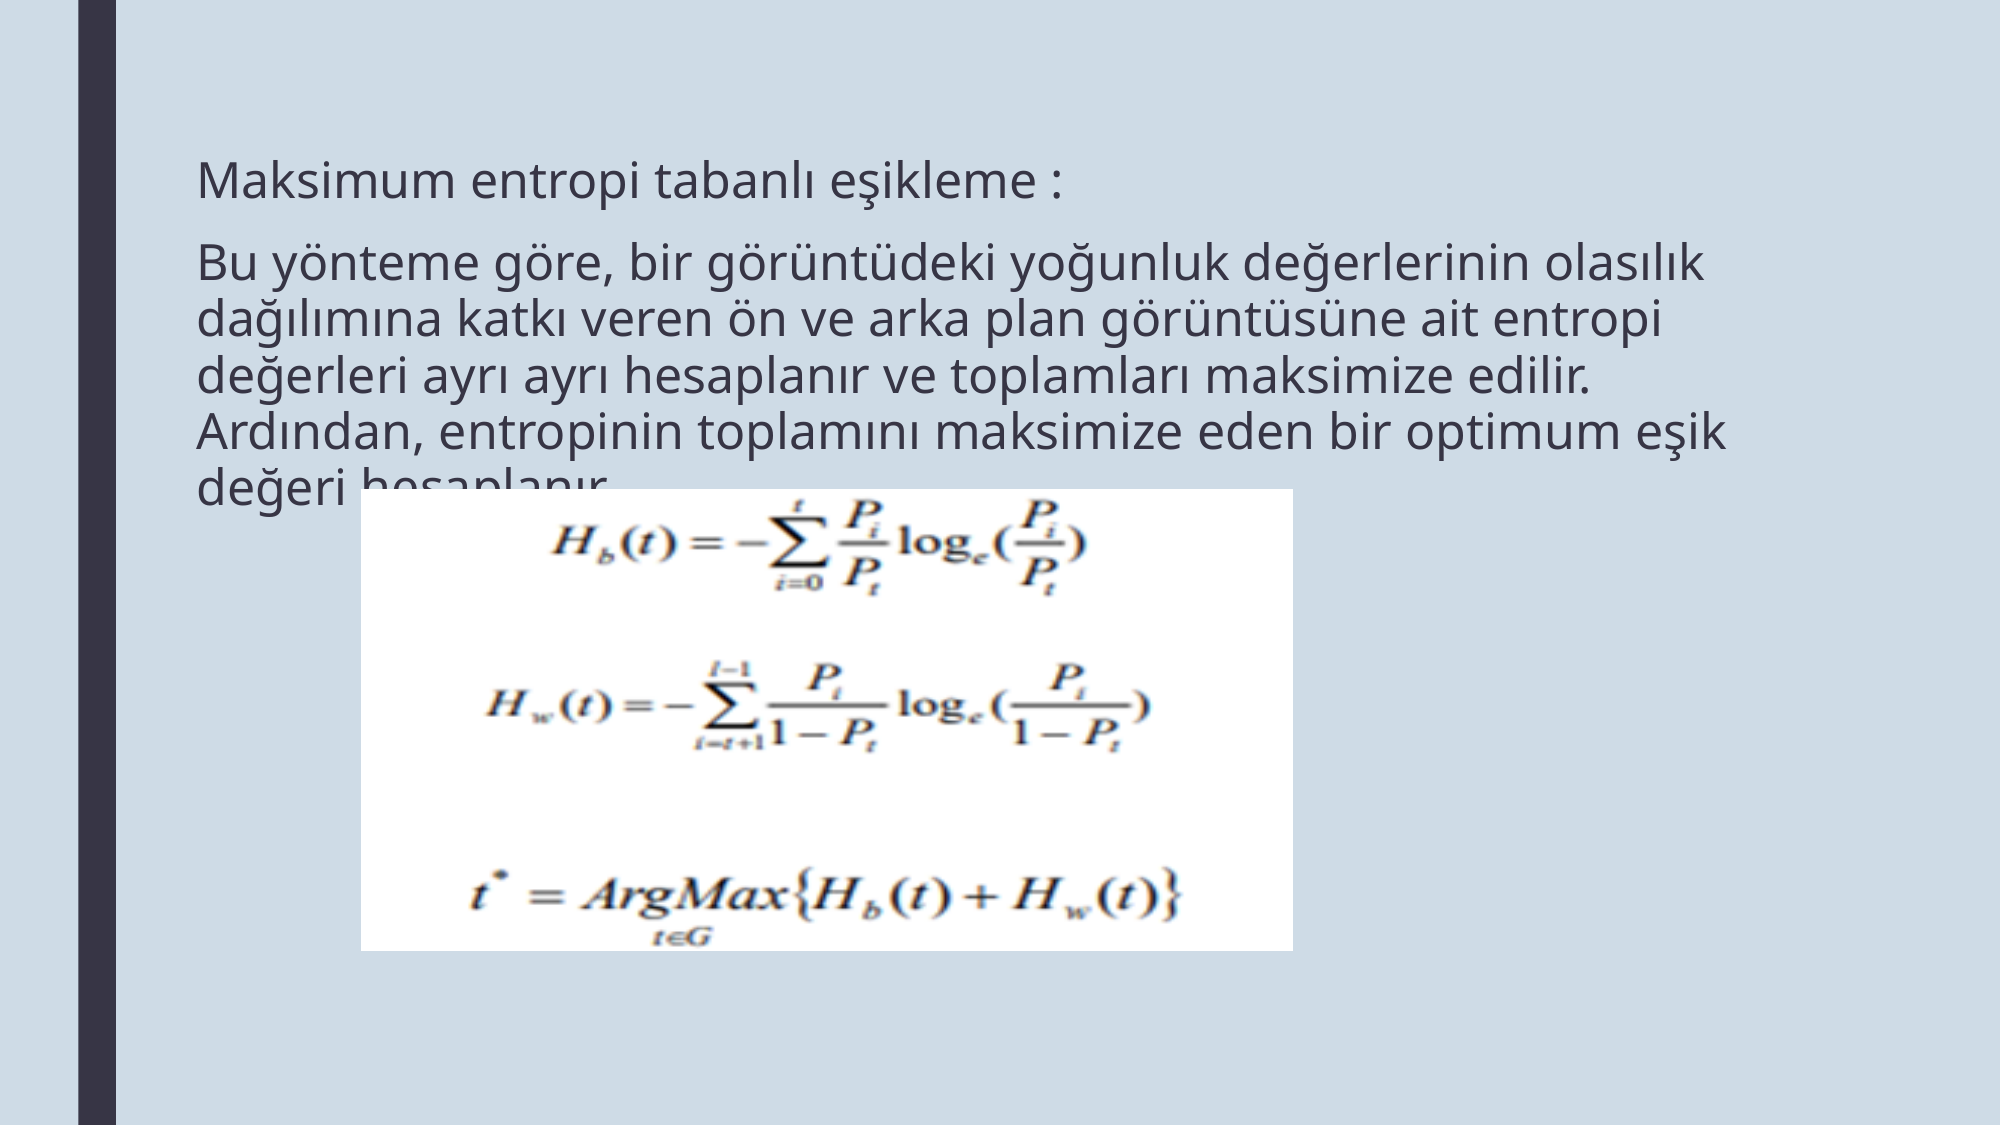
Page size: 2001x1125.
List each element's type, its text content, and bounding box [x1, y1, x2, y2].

list Maksimum entropi tabanlı eşikleme : Bu yönteme göre, bir görüntüdeki yoğunluk değerlerinin olasılık dağılımına katkı veren ön ve arka plan görüntüsüne ait entropi değerleri ayrı ayrı hesaplanır ve toplamları maksimize edilir. Ardından, entropinin toplamını maksimize eden bir optimum eşik değeri hesaplanır. [181, 146, 1788, 1015]
picture [360, 489, 1293, 951]
